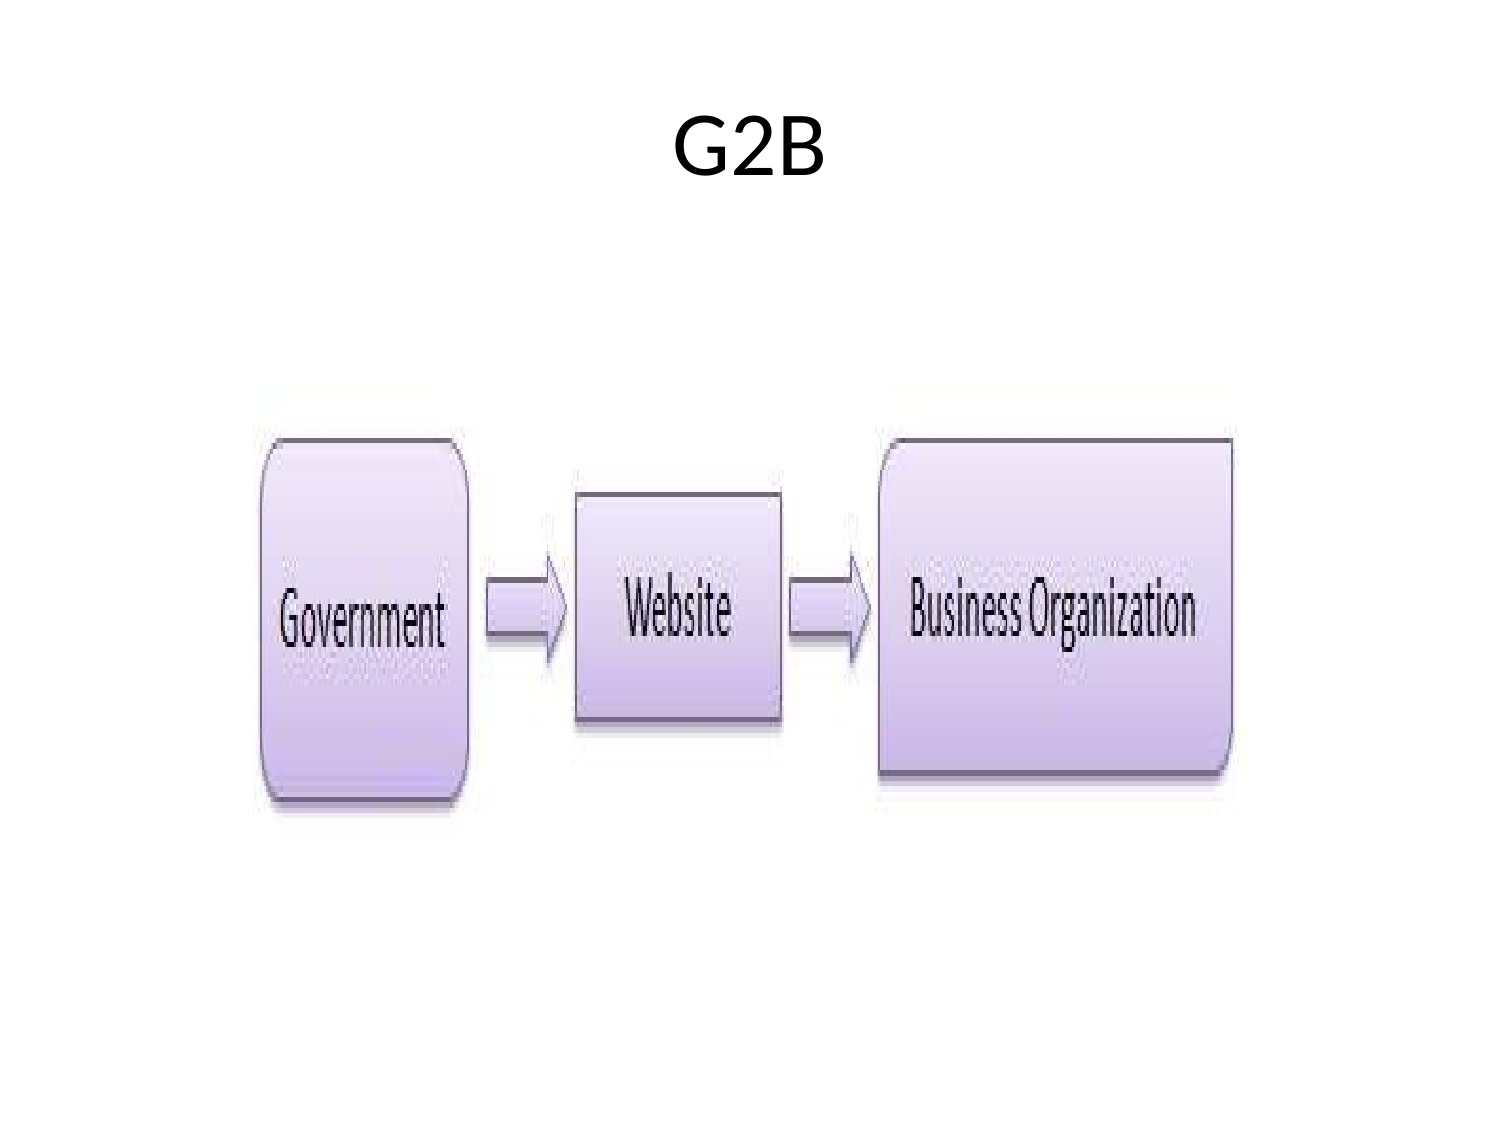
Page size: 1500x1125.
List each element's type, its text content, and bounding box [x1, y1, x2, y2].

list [253, 385, 1247, 835]
title G2B [75, 45, 1425, 233]
